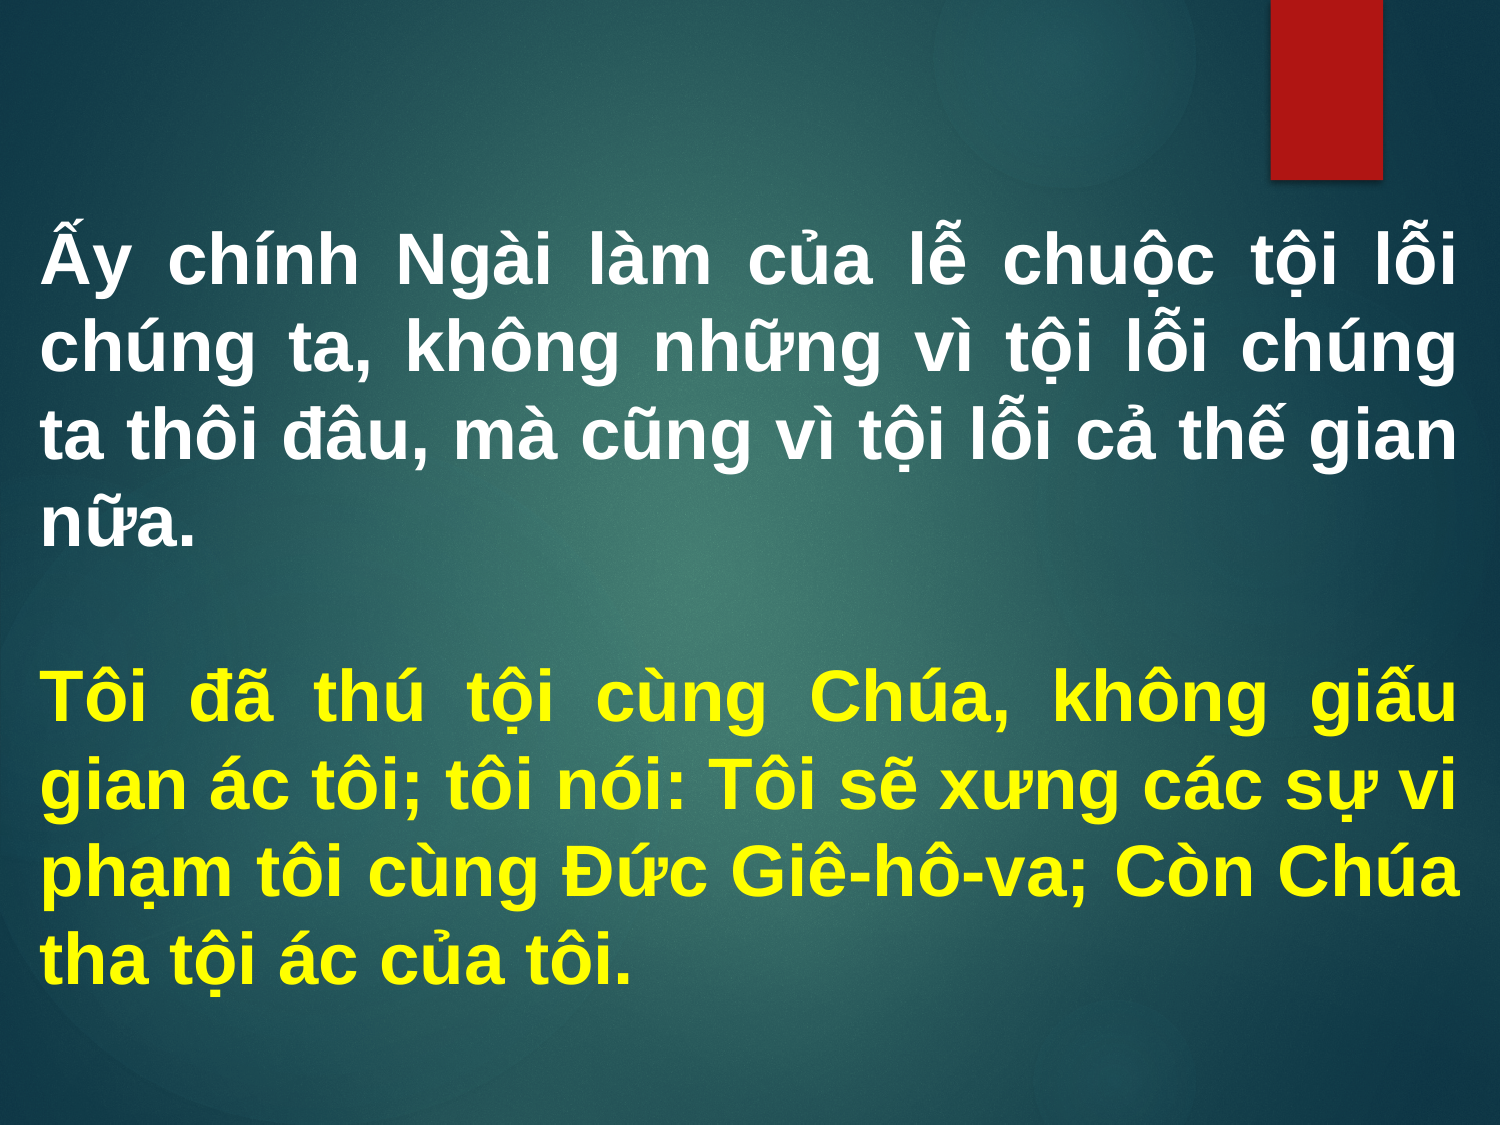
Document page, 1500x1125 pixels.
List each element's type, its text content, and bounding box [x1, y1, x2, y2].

text_box Ấy chính Ngài làm của lễ chuộc tội lỗi chúng ta, không những vì tội lỗi chúng ta thôi đâu, mà cũng vì tội lỗi cả thế gian nữa. Tôi đã thú tội cùng Chúa, không giấu gian ác tôi; tôi nói: Tôi sẽ xưng các sự vi phạm tôi cùng Đức Giê-hô-va; Còn Chúa tha tội ác của tôi. [24, 203, 1475, 1007]
